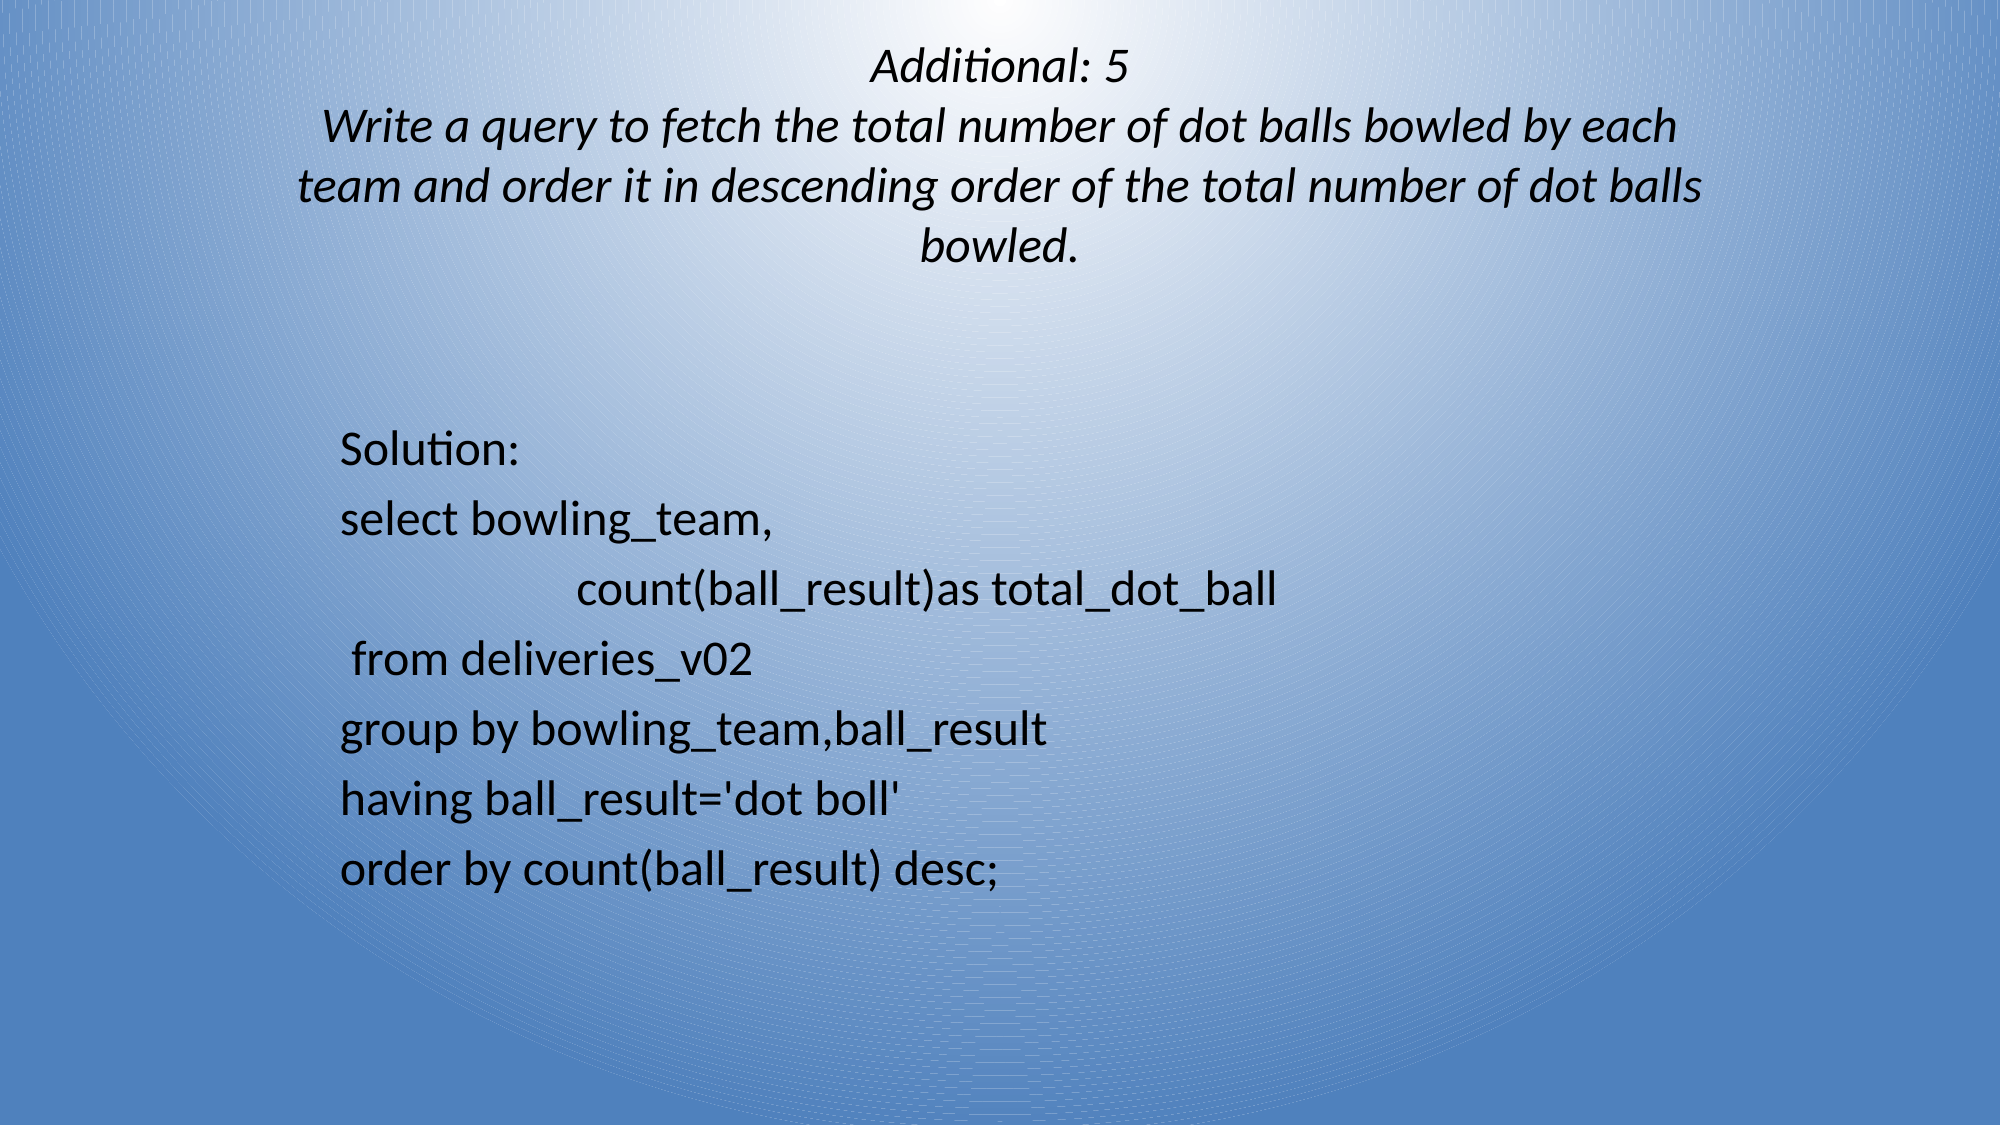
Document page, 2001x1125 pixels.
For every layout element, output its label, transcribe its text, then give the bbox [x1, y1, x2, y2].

list Solution: select bowling_team, count(ball_result)as total_dot_ball from deliveries_v02 group by bowling_team,ball_result having ball_result='dot boll' order by count(ball_result) desc; [324, 407, 1675, 988]
title Additional: 5 Write a query to fetch the total number of dot balls bowled by each team and order it in descending order of the total number of dot balls bowled. [256, 40, 1744, 266]
